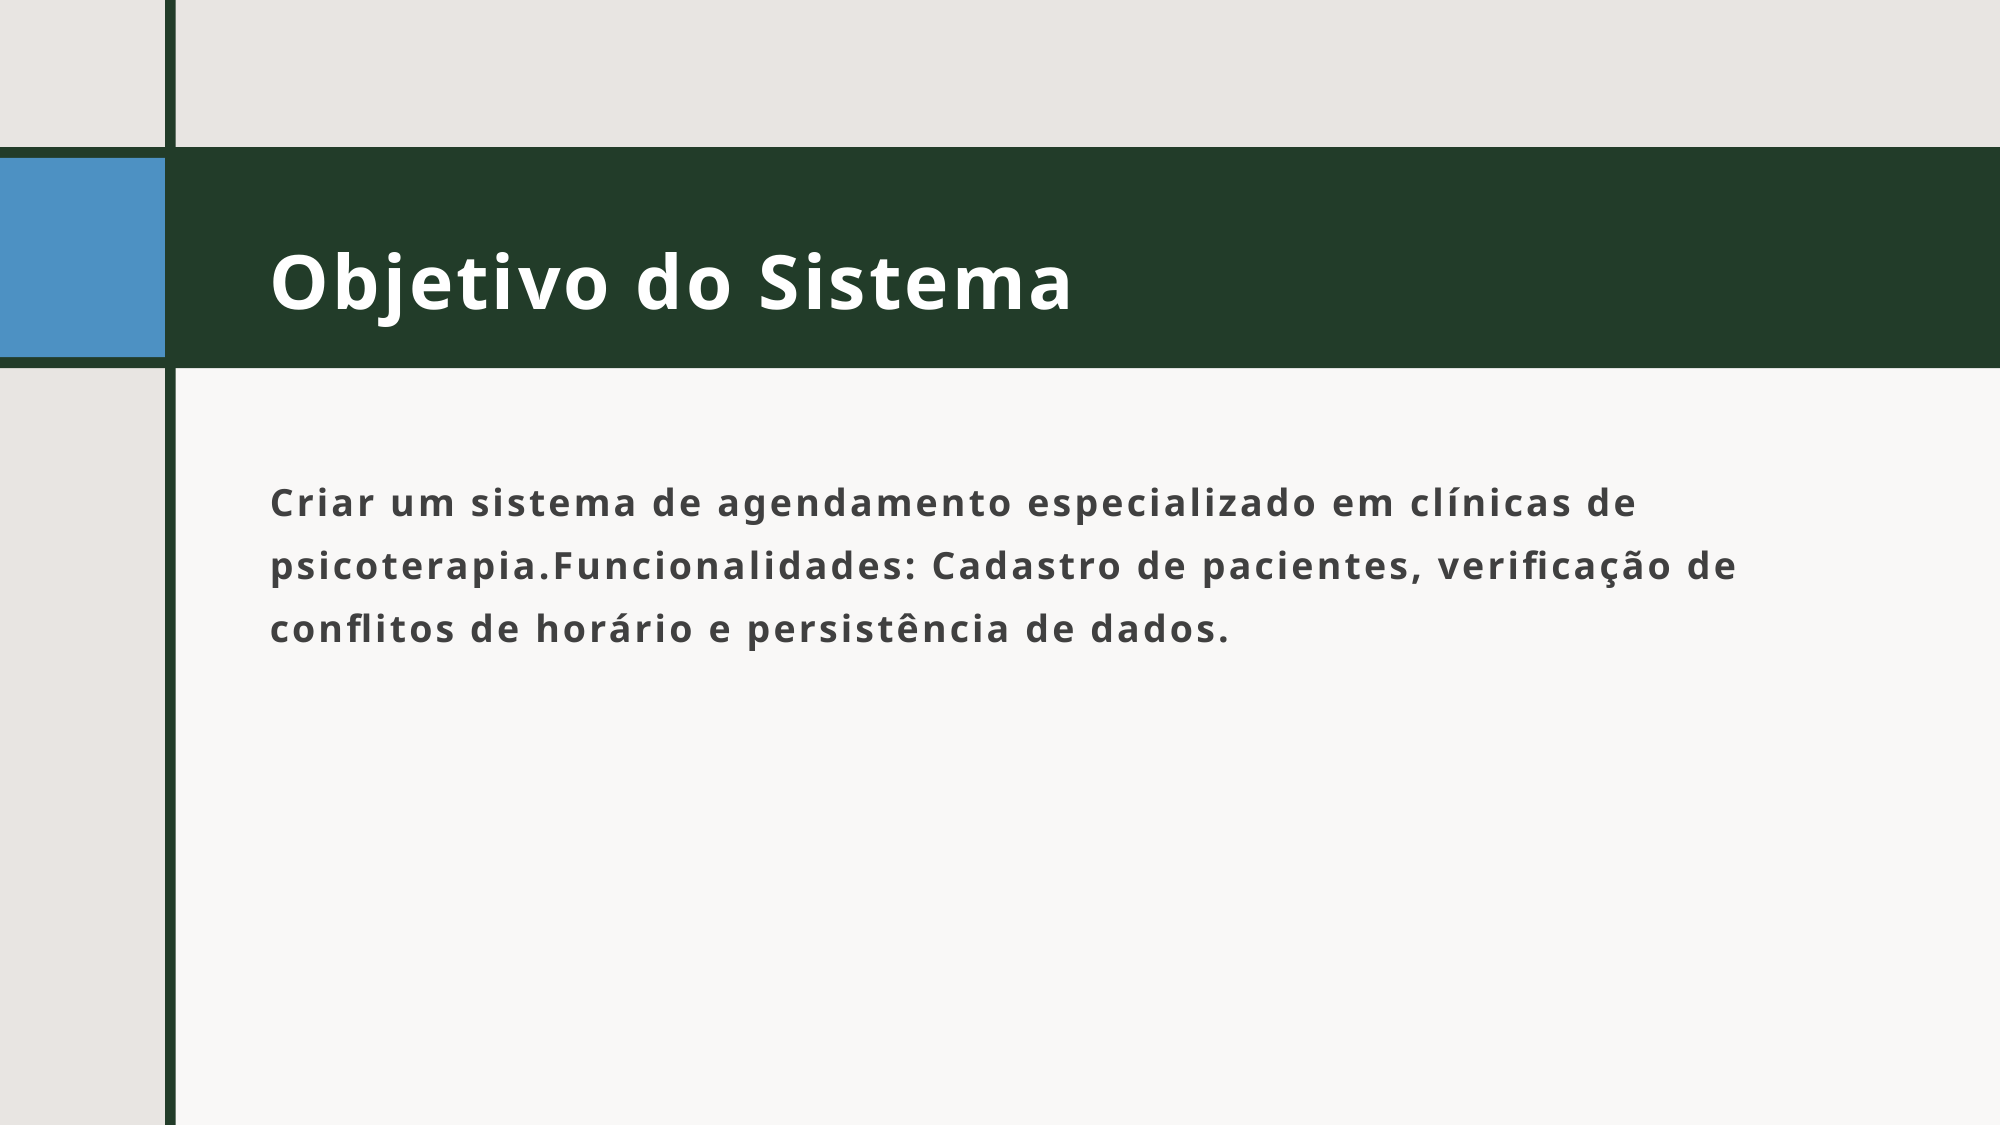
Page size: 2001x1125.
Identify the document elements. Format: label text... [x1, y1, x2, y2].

text_box [0, 358, 164, 369]
text_box [0, 146, 164, 157]
text_box [164, 0, 177, 1125]
text_box [0, 0, 164, 146]
text_box [177, 146, 2000, 369]
title Objetivo do Sistema [251, 171, 1895, 341]
text_box [0, 157, 164, 358]
text_box [0, 369, 164, 1125]
text_box [177, 0, 2000, 146]
text_box [177, 369, 2000, 1125]
list Criar um sistema de agendamento especializado em clínicas de psicoterapia.Funcionalidades: Cadastro de pacientes, verificação de conflitos de horário e persistência de dados. [251, 443, 1882, 1006]
